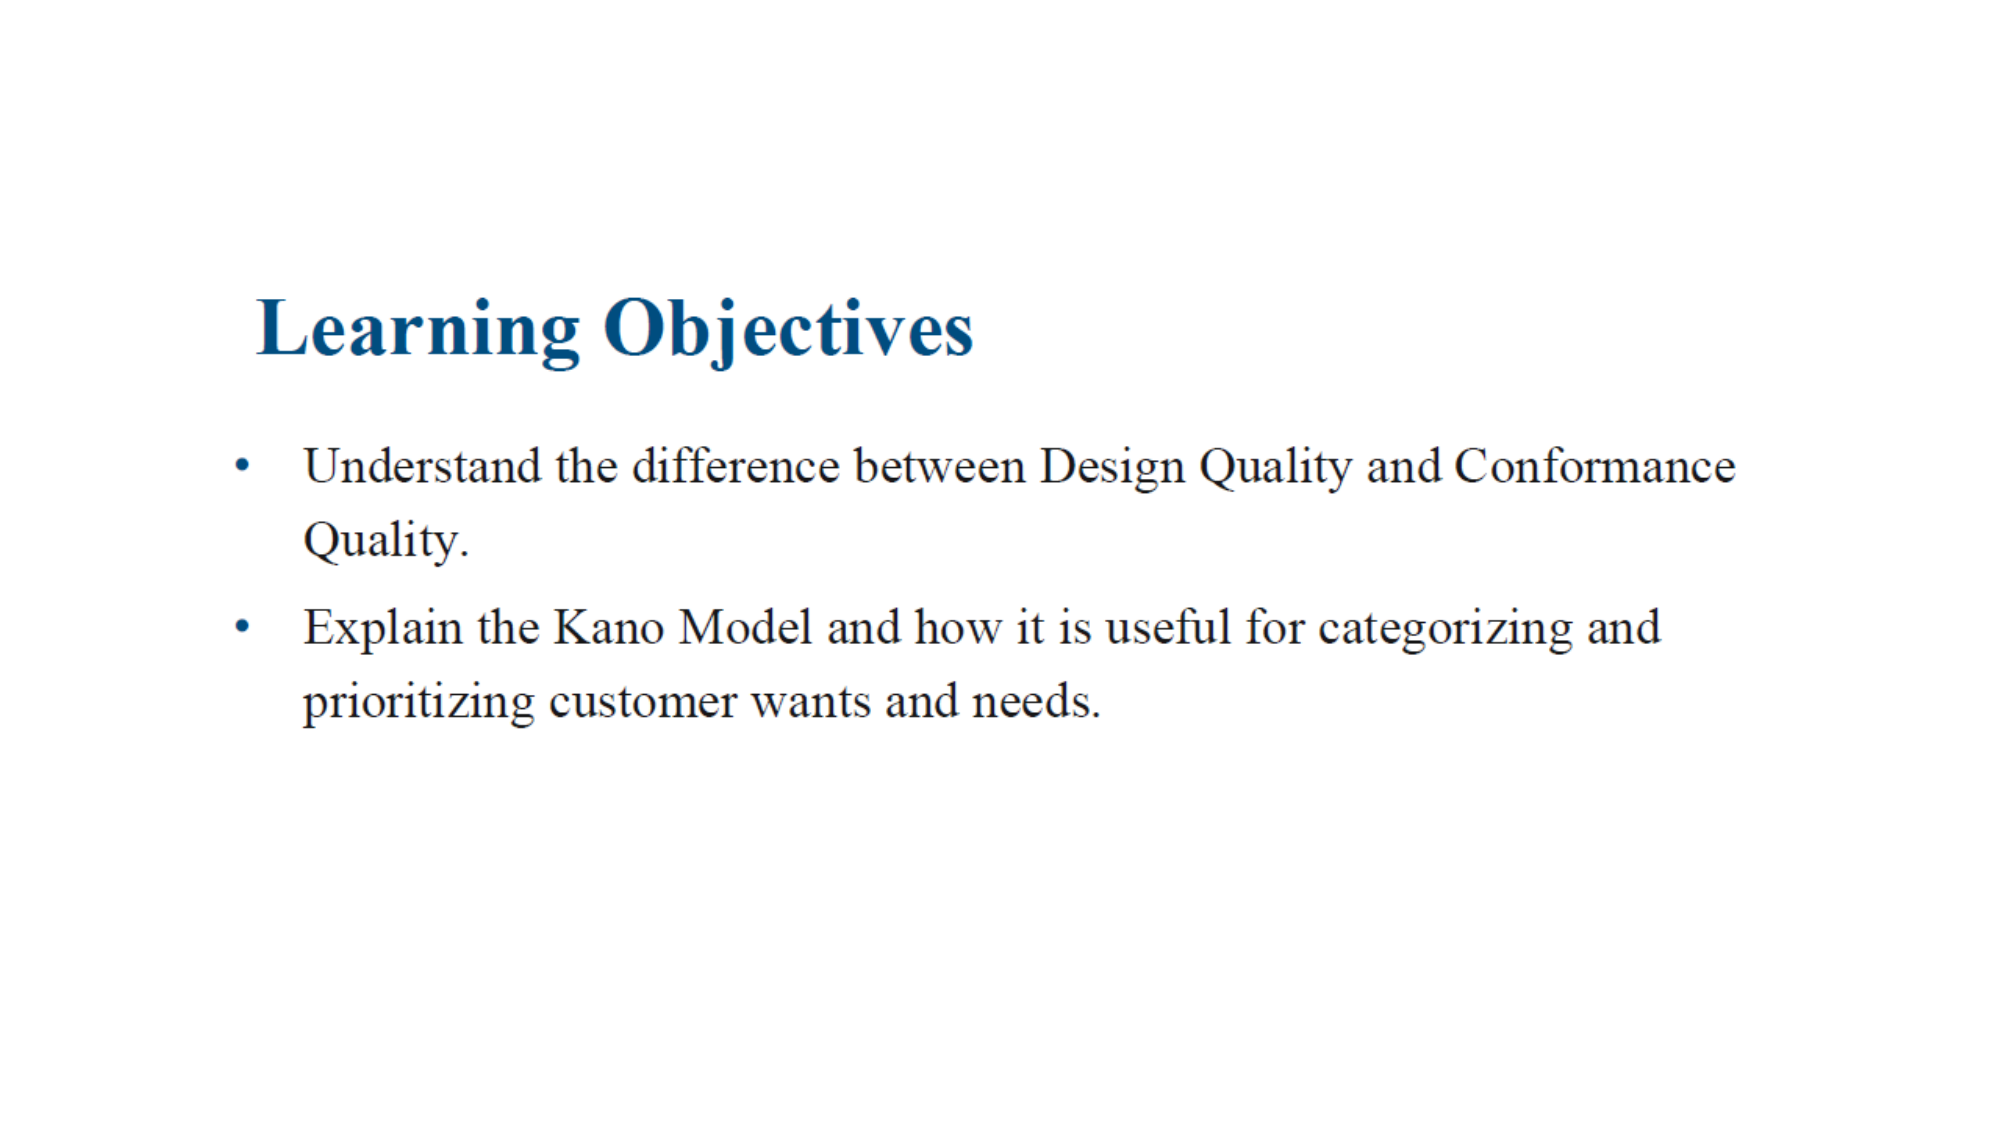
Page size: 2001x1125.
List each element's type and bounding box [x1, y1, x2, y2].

picture [158, 262, 1842, 863]
